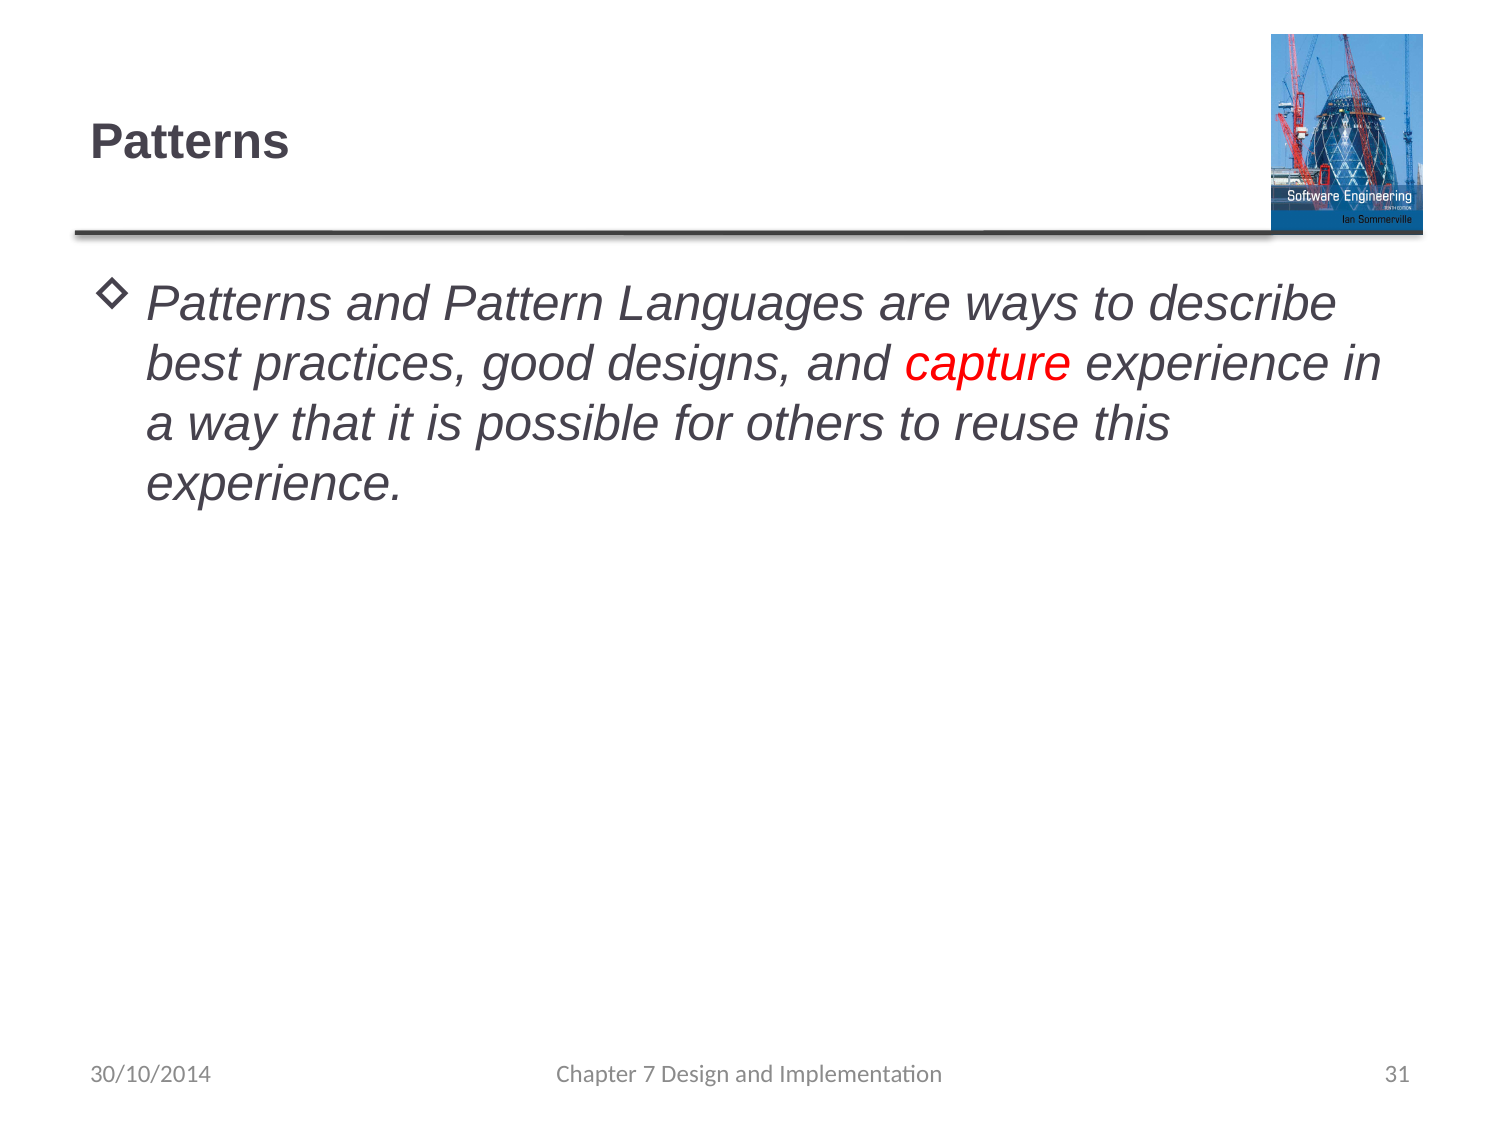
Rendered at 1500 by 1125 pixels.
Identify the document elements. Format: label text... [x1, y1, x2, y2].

picture [1271, 34, 1423, 230]
slide_number 31 [1074, 1042, 1425, 1103]
list Patterns and Pattern Languages are ways to describe best practices, good designs, and capture experience in a way that it is possible for others to reuse this experience. [75, 262, 1425, 1005]
title Patterns [74, 44, 1272, 233]
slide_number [75, 1042, 425, 1103]
footer Chapter 7 Design and Implementation [512, 1042, 988, 1103]
